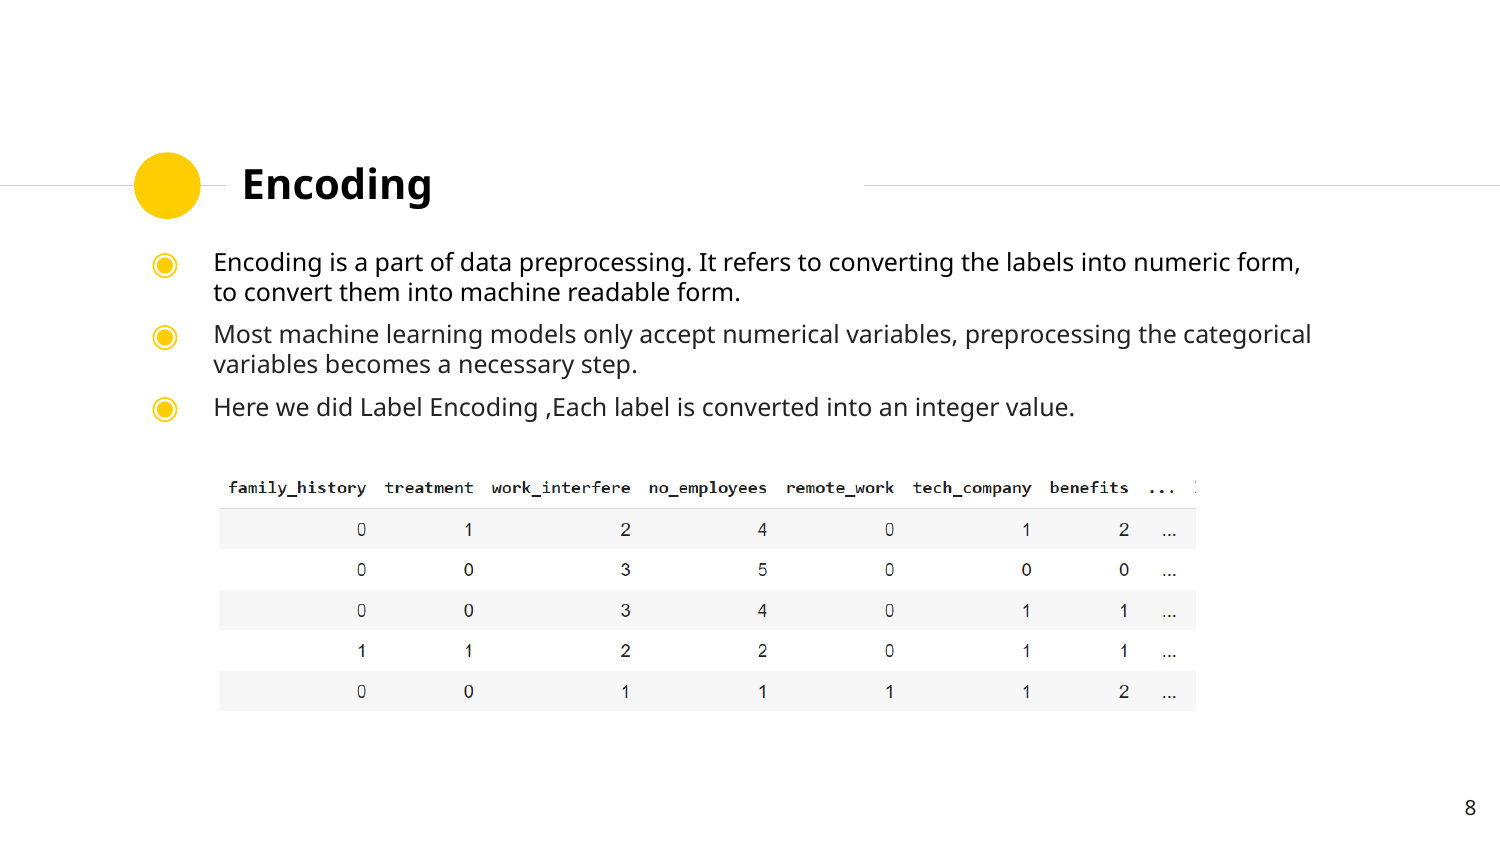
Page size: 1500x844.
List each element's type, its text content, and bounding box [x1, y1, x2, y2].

list Encoding is a part of data preprocessing. It refers to converting the labels into numeric form, to convert them into machine readable form. Most machine learning models only accept numerical variables, preprocessing the categorical variables becomes a necessary step. Here we did Label Encoding ,Each label is converted into an integer value. [123, 231, 1344, 776]
picture [218, 474, 1196, 724]
title Encoding [226, 146, 863, 219]
slide_number 8 [1401, 779, 1492, 844]
